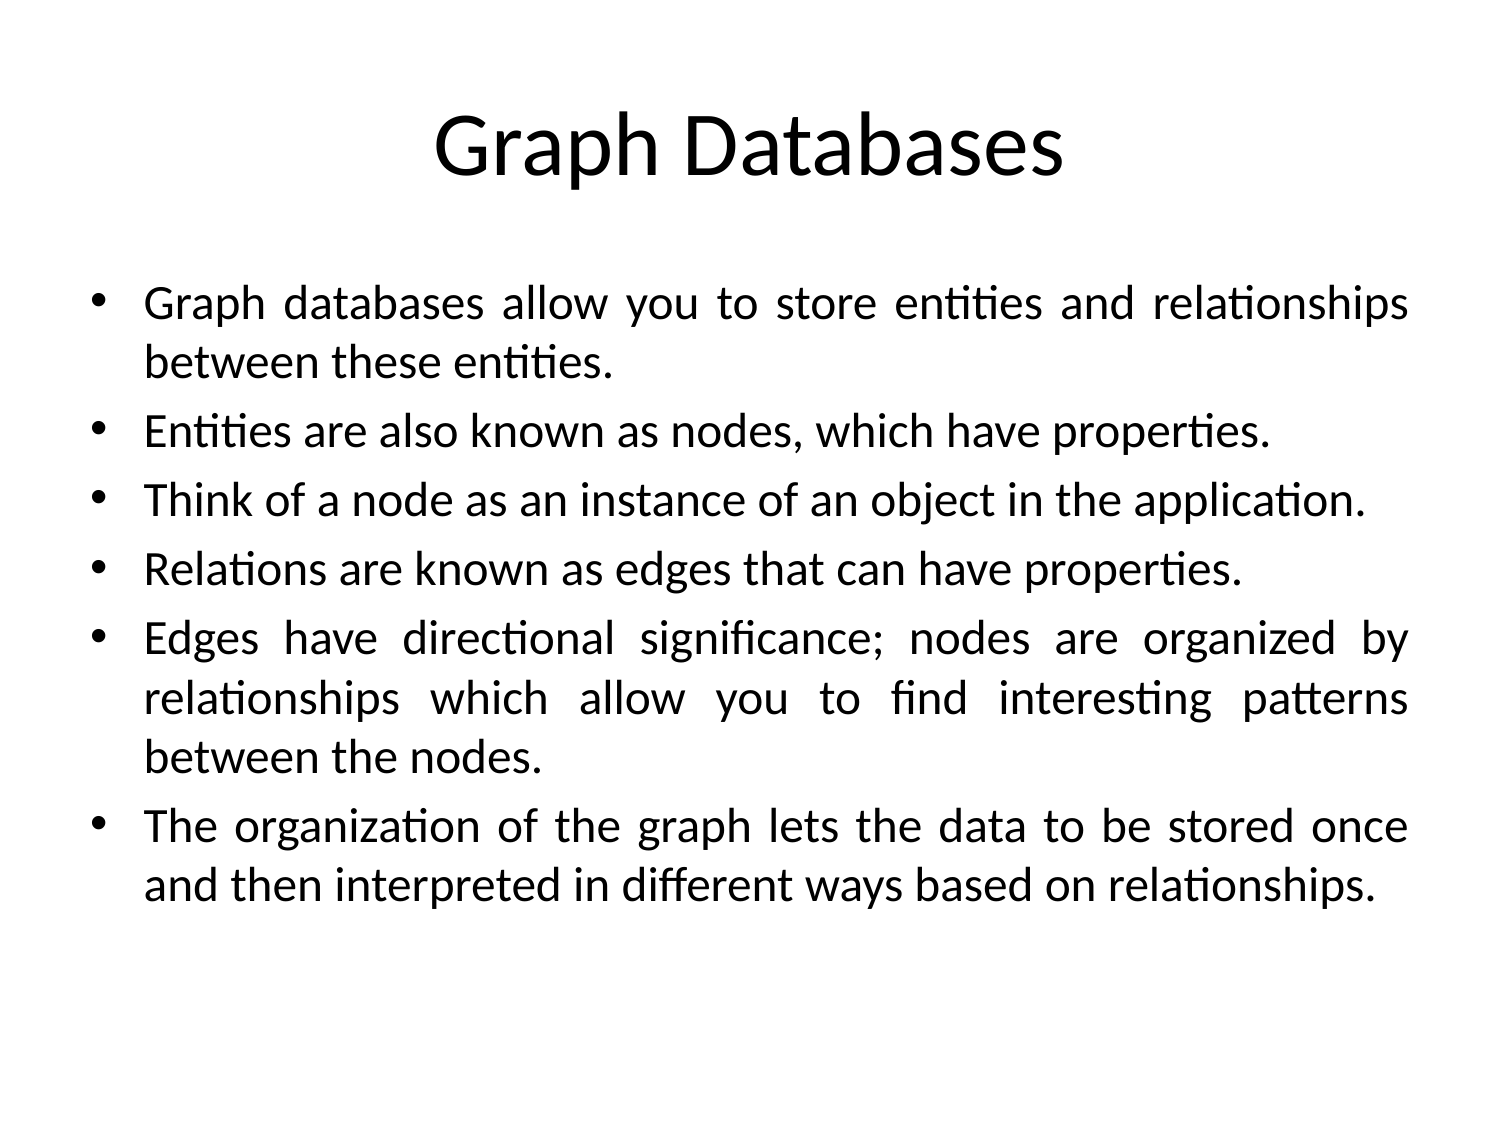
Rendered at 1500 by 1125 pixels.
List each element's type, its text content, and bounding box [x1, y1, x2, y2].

list Graph databases allow you to store entities and relationships between these entities. Entities are also known as nodes, which have properties. Think of a node as an instance of an object in the application. Relations are known as edges that can have properties. Edges have directional significance; nodes are organized by relationships which allow you to find interesting patterns between the nodes. The organization of the graph lets the data to be stored once and then interpreted in different ways based on relationships. [75, 262, 1425, 1005]
title Graph Databases [75, 45, 1425, 233]
